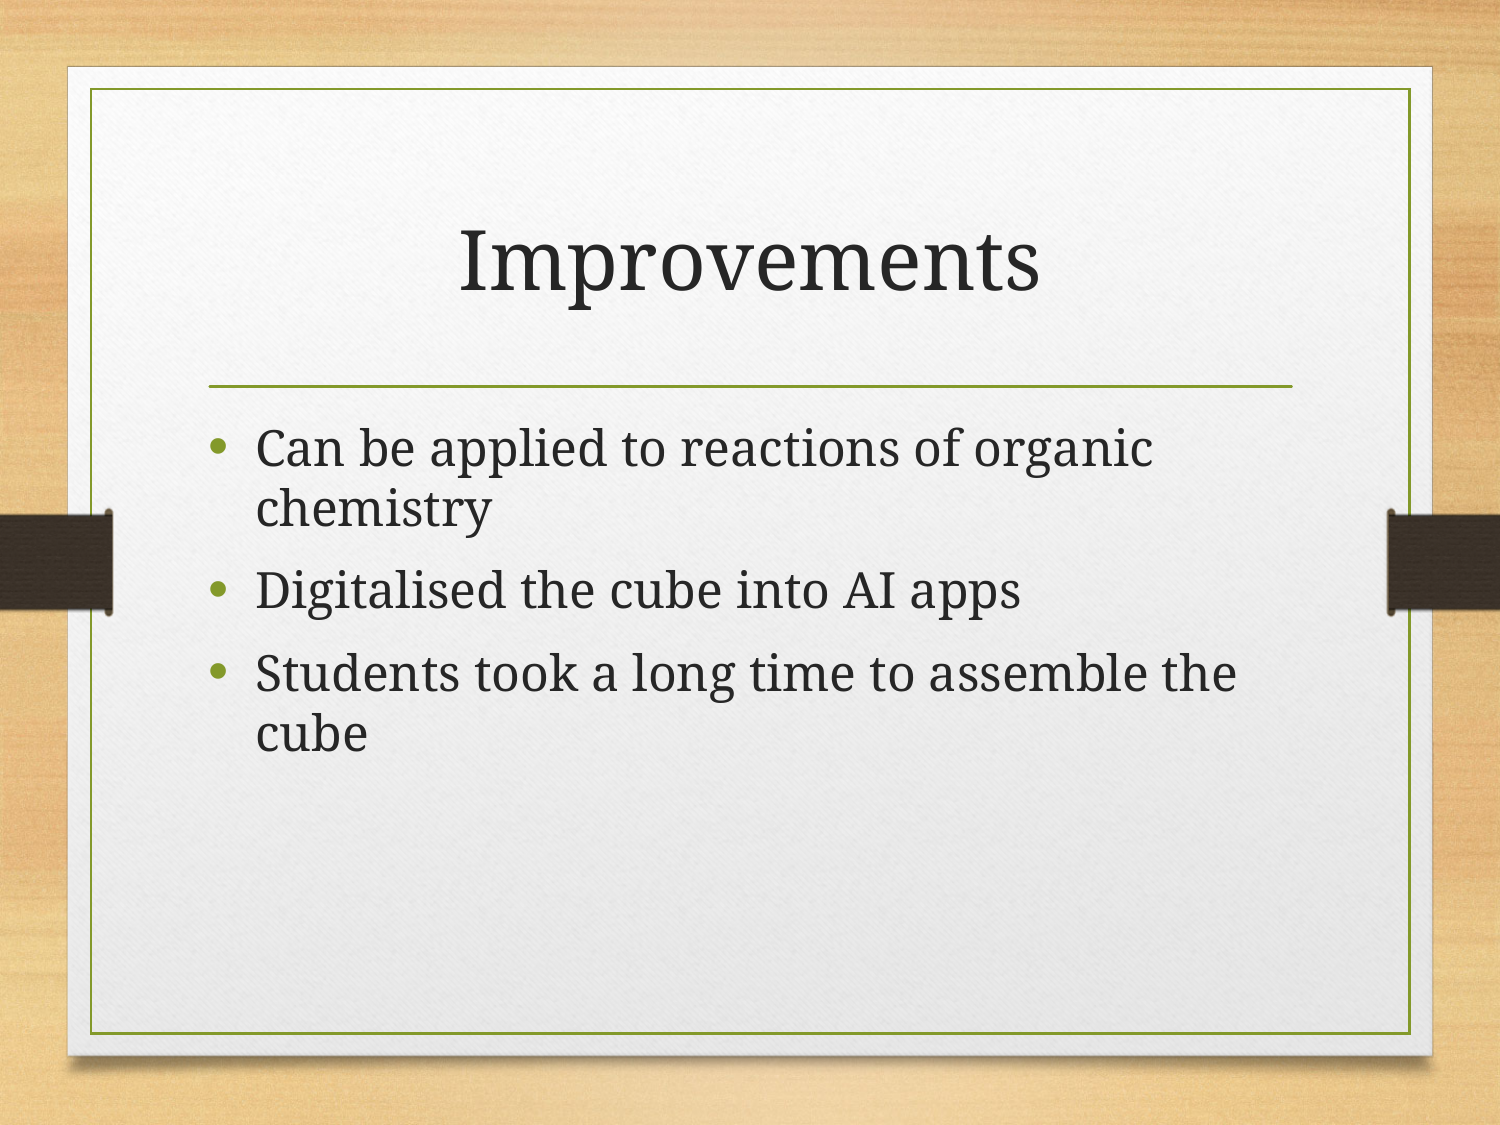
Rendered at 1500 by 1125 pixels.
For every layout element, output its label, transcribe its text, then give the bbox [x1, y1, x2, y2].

title Improvements [193, 150, 1309, 365]
picture [0, 0, 1500, 1125]
list Can be applied to reactions of organic chemistry Digitalised the cube into AI apps Students took a long time to assemble the cube [193, 408, 1309, 974]
